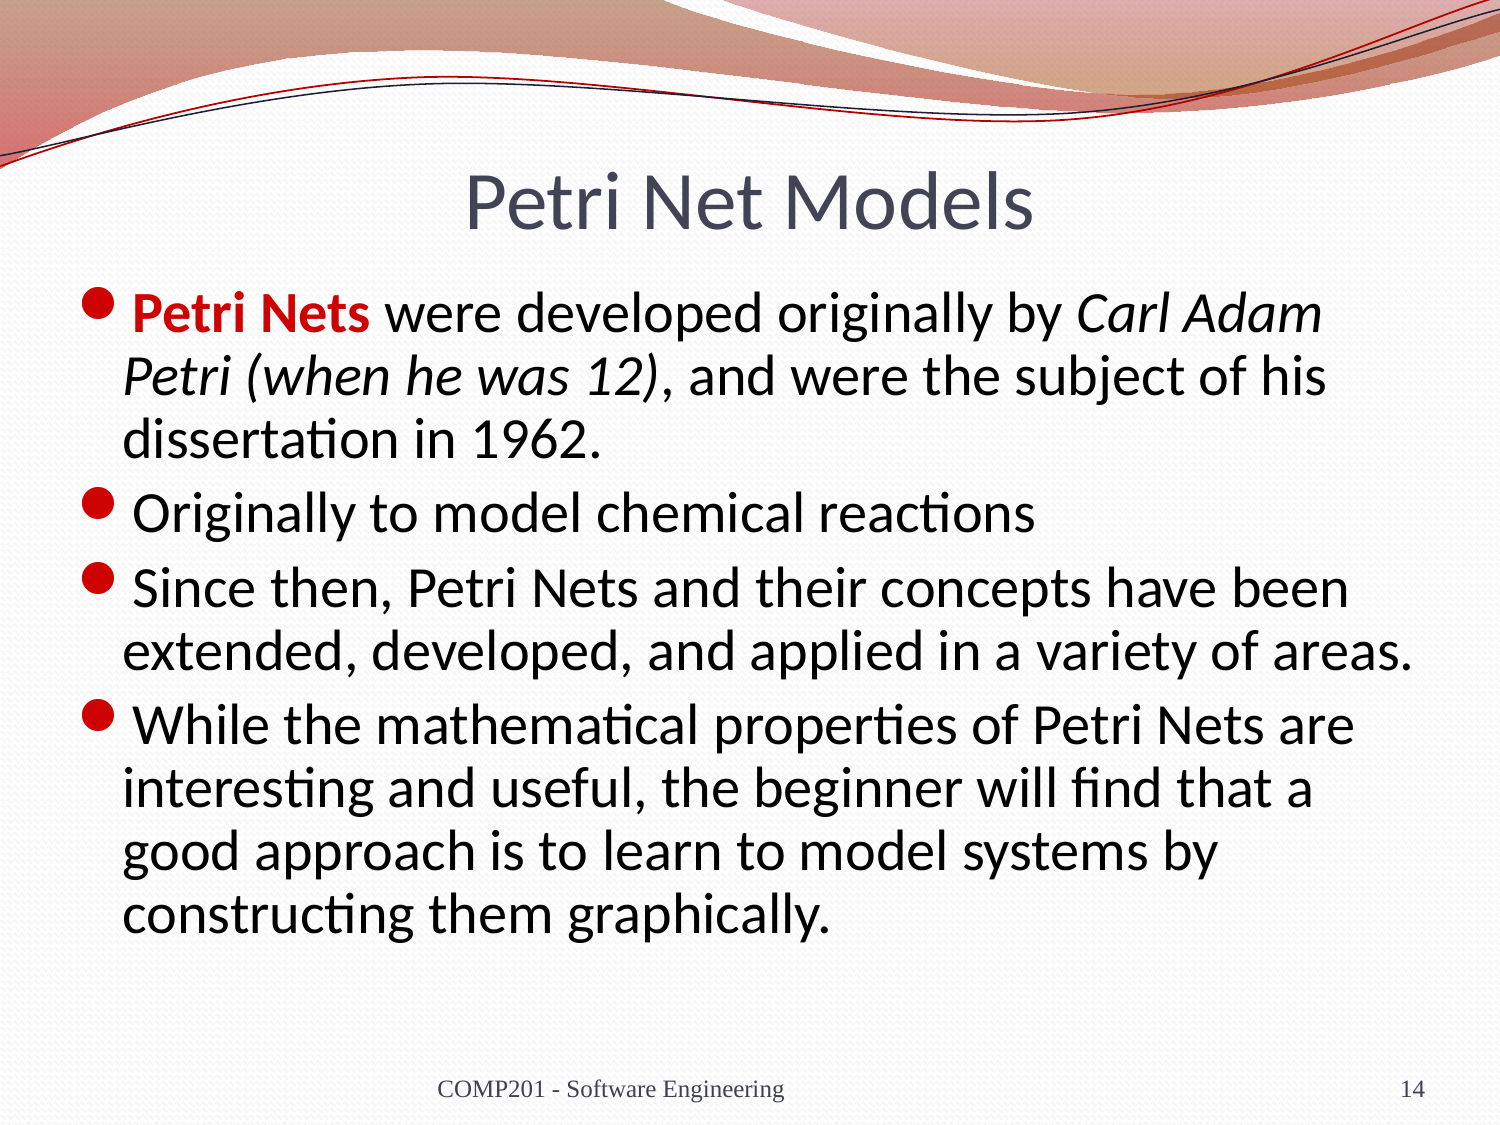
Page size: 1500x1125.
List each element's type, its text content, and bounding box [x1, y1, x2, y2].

footer COMP201 - Software Engineering [437, 1042, 988, 1103]
title Petri Net Models [75, 115, 1425, 247]
slide_number 14 [1299, 1042, 1425, 1103]
list Petri Nets were developed originally by Carl Adam Petri (when he was 12), and were the subject of his dissertation in 1962. Originally to model chemical reactions Since then, Petri Nets and their concepts have been extended, developed, and applied in a variety of areas. While the mathematical properties of Petri Nets are interesting and useful, the beginner will find that a good approach is to learn to model systems by constructing them graphically. [62, 275, 1438, 1013]
